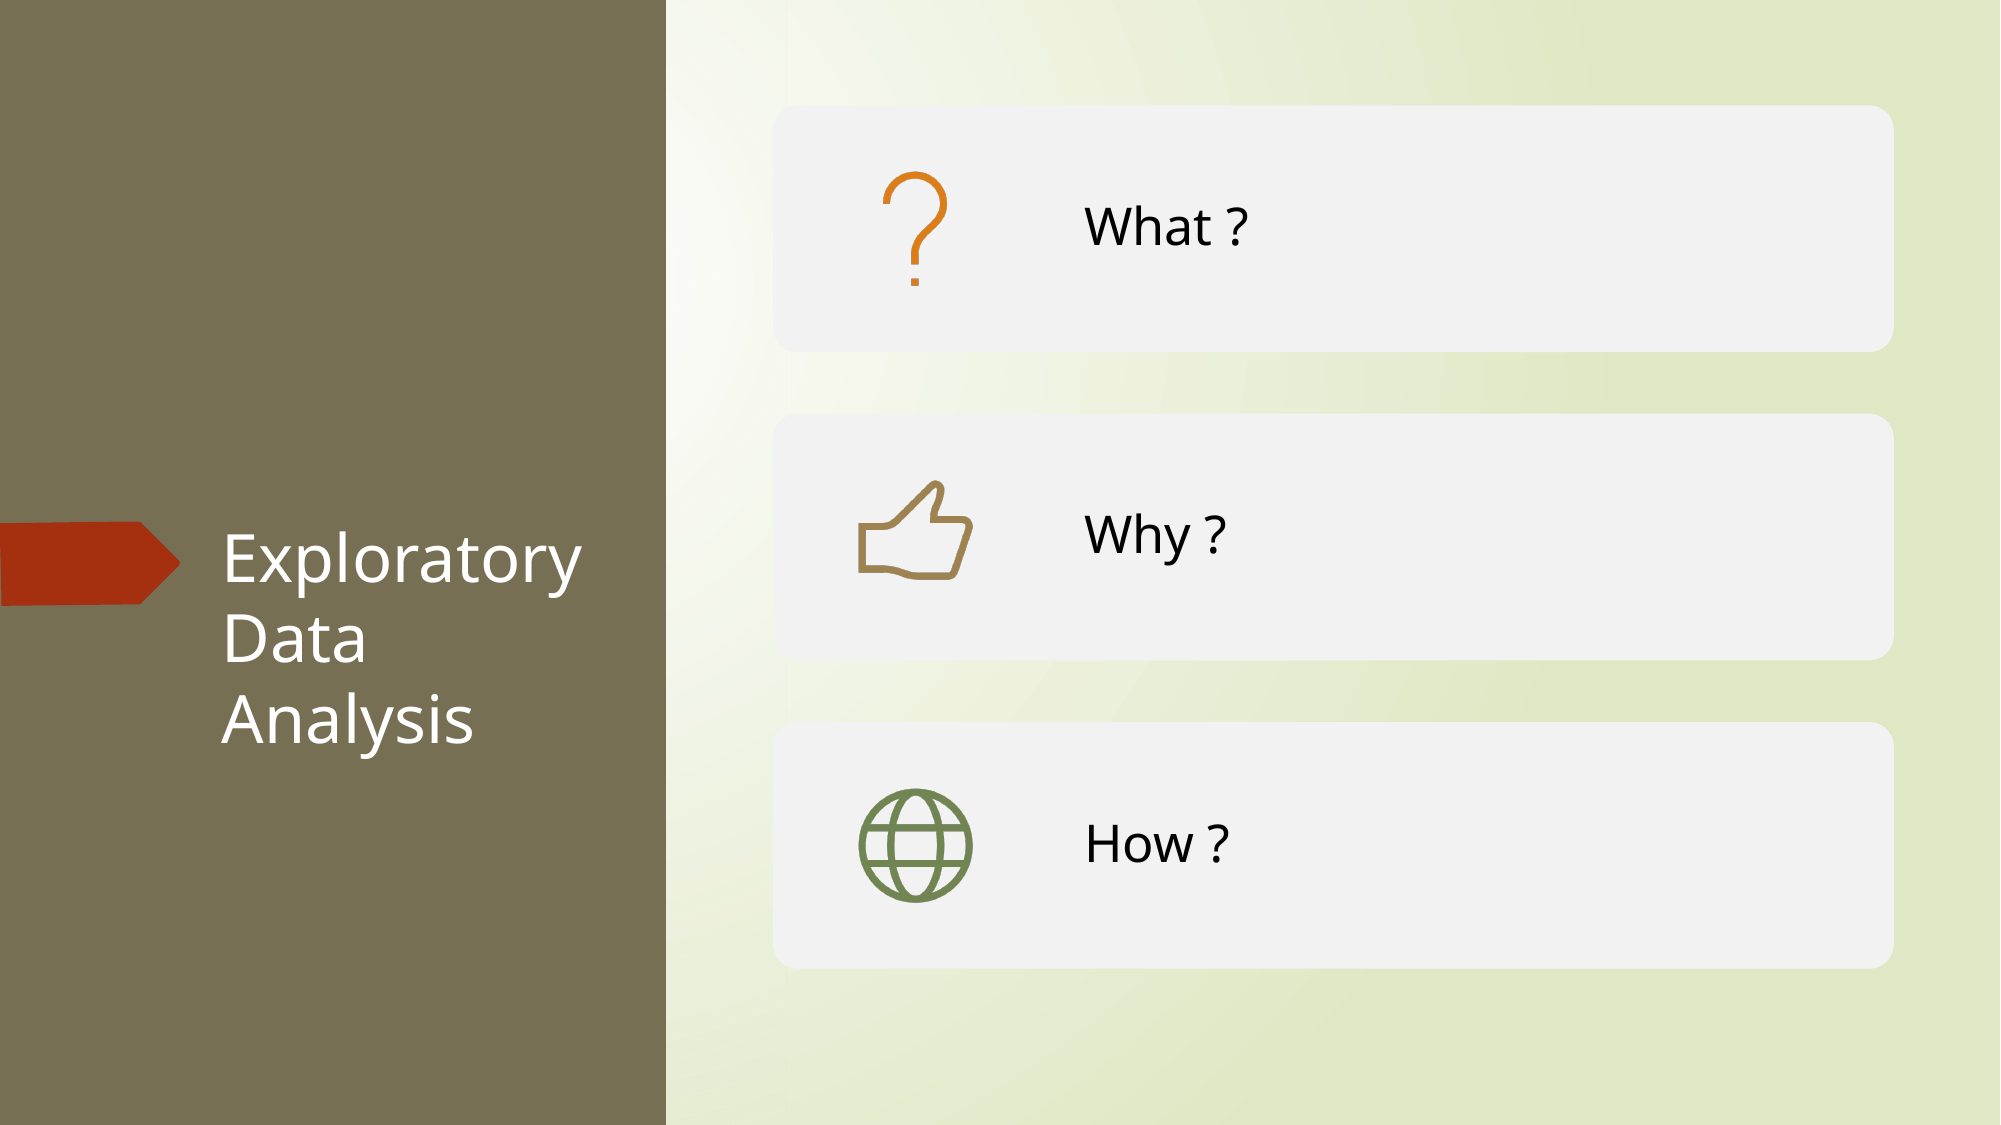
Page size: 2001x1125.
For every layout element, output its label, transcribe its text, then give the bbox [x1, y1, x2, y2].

text_box [0, 0, 667, 1125]
text_box [785, 0, 2000, 1125]
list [772, 104, 1895, 970]
title Exploratory Data Analysis [206, 508, 610, 1006]
text_box [0, 521, 181, 606]
